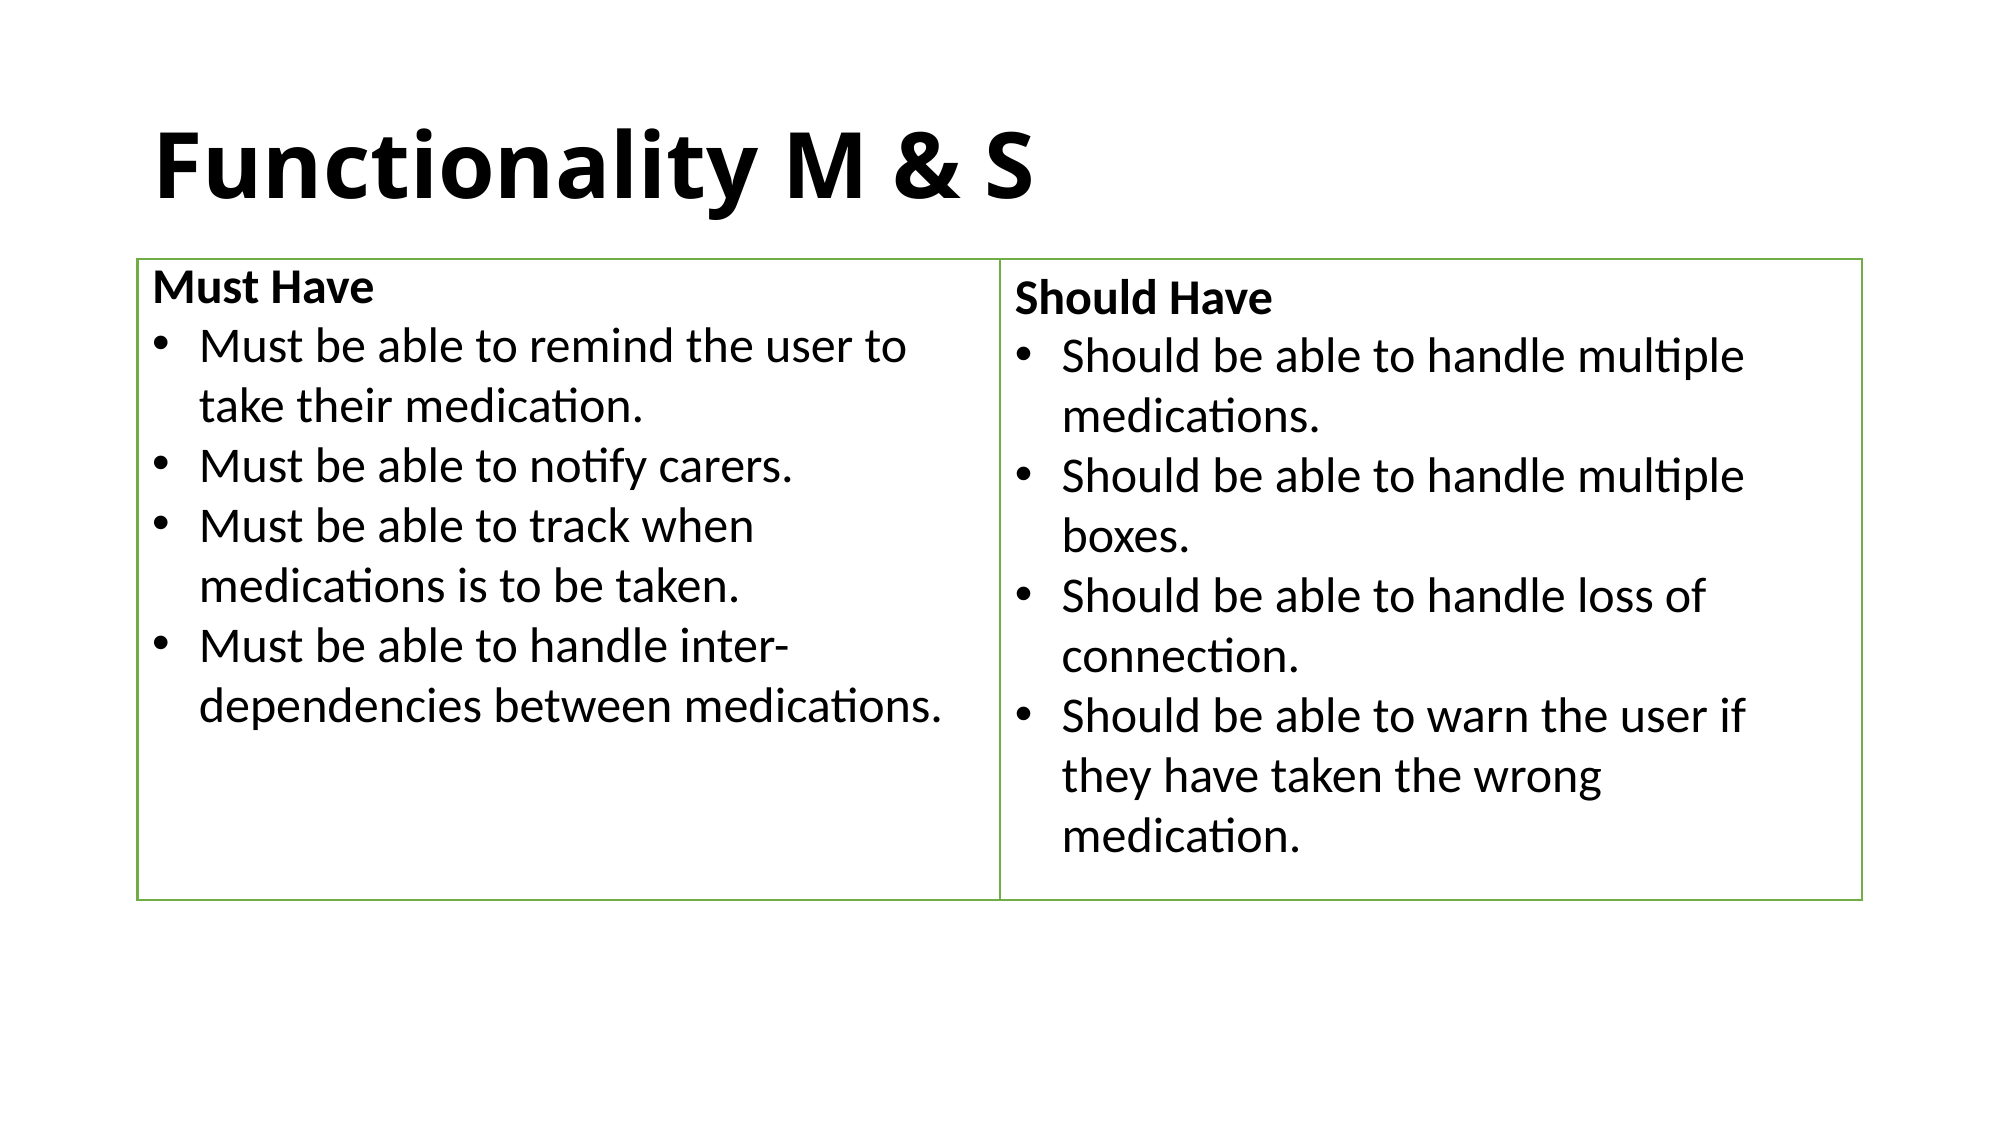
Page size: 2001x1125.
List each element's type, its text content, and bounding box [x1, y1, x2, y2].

title Functionality M & S [137, 59, 1863, 257]
text_box [999, 871, 1863, 901]
text_box Must be able to remind the user to take their medication. Must be able to notify carers. Must be able to track when medications is to be taken. Must be able to handle inter-dependencies between medications. [137, 305, 1000, 740]
text_box [136, 258, 999, 901]
text_box Should Have [999, 257, 1863, 315]
text_box Should be able to handle multiple medications. Should be able to handle multiple boxes. Should be able to handle loss of connection. Should be able to warn the user if they have taken the wrong medication. [999, 315, 1863, 871]
text_box Must Have [137, 245, 1000, 305]
